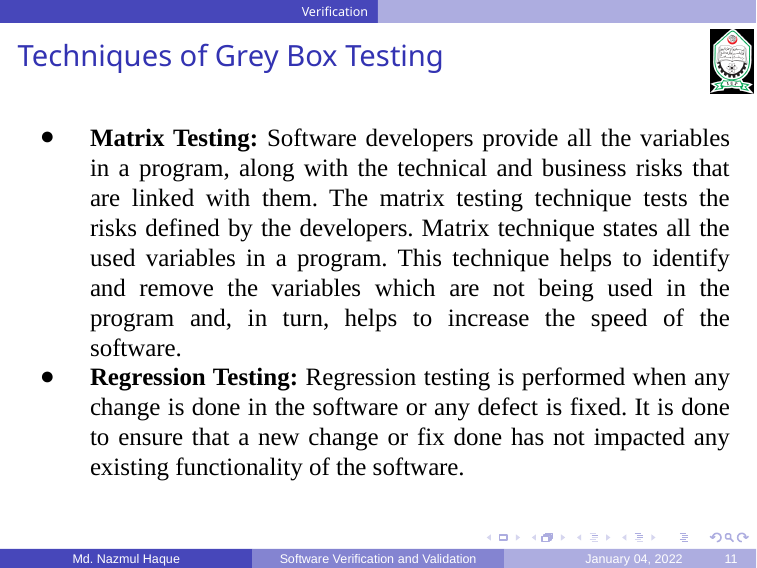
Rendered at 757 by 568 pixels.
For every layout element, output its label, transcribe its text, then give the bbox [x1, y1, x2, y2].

text_box Matrix Testing: Software developers provide all the variables in a program, along with the technical and business risks that are linked with them. The matrix testing technique tests the risks defined by the developers. Matrix technique states all the used variables in a program. This technique helps to identify and remove the variables which are not being used in the program and, in turn, helps to increase the speed of the software. Regression Testing: Regression testing is performed when any change is done in the software or any defect is fixed. It is done to ensure that a new change or fix done has not impacted any existing functionality of the software. [0, 106, 747, 533]
text_box Techniques of Grey Box Testing [15, 27, 740, 102]
picture [740, 29, 754, 94]
text_box Verification [0, 0, 377, 23]
text_box [377, 0, 756, 23]
